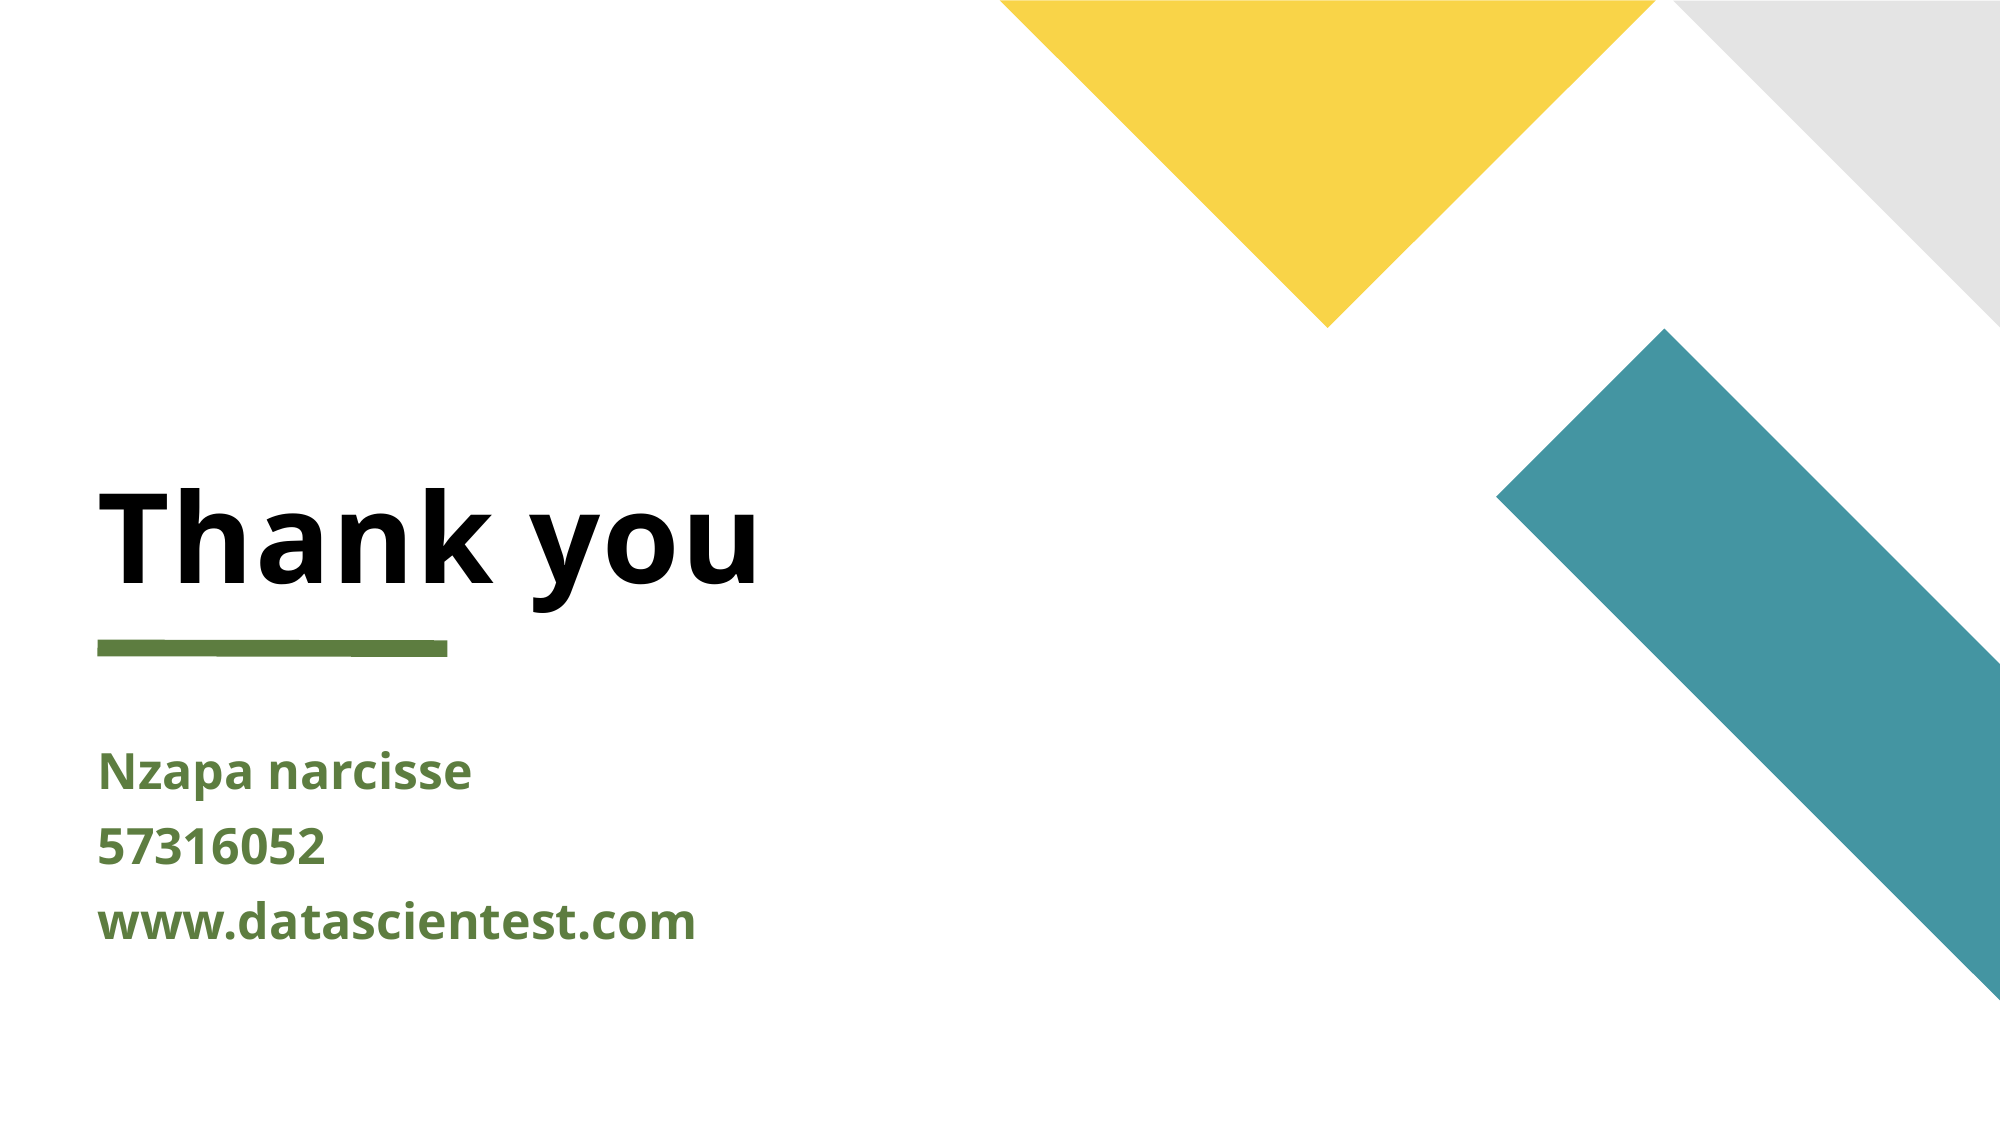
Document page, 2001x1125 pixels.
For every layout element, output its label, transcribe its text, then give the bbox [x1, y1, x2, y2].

list Nzapa narcisse 57316052 www.datascientest.com [97, 746, 998, 1016]
title Thank you [97, 67, 998, 608]
